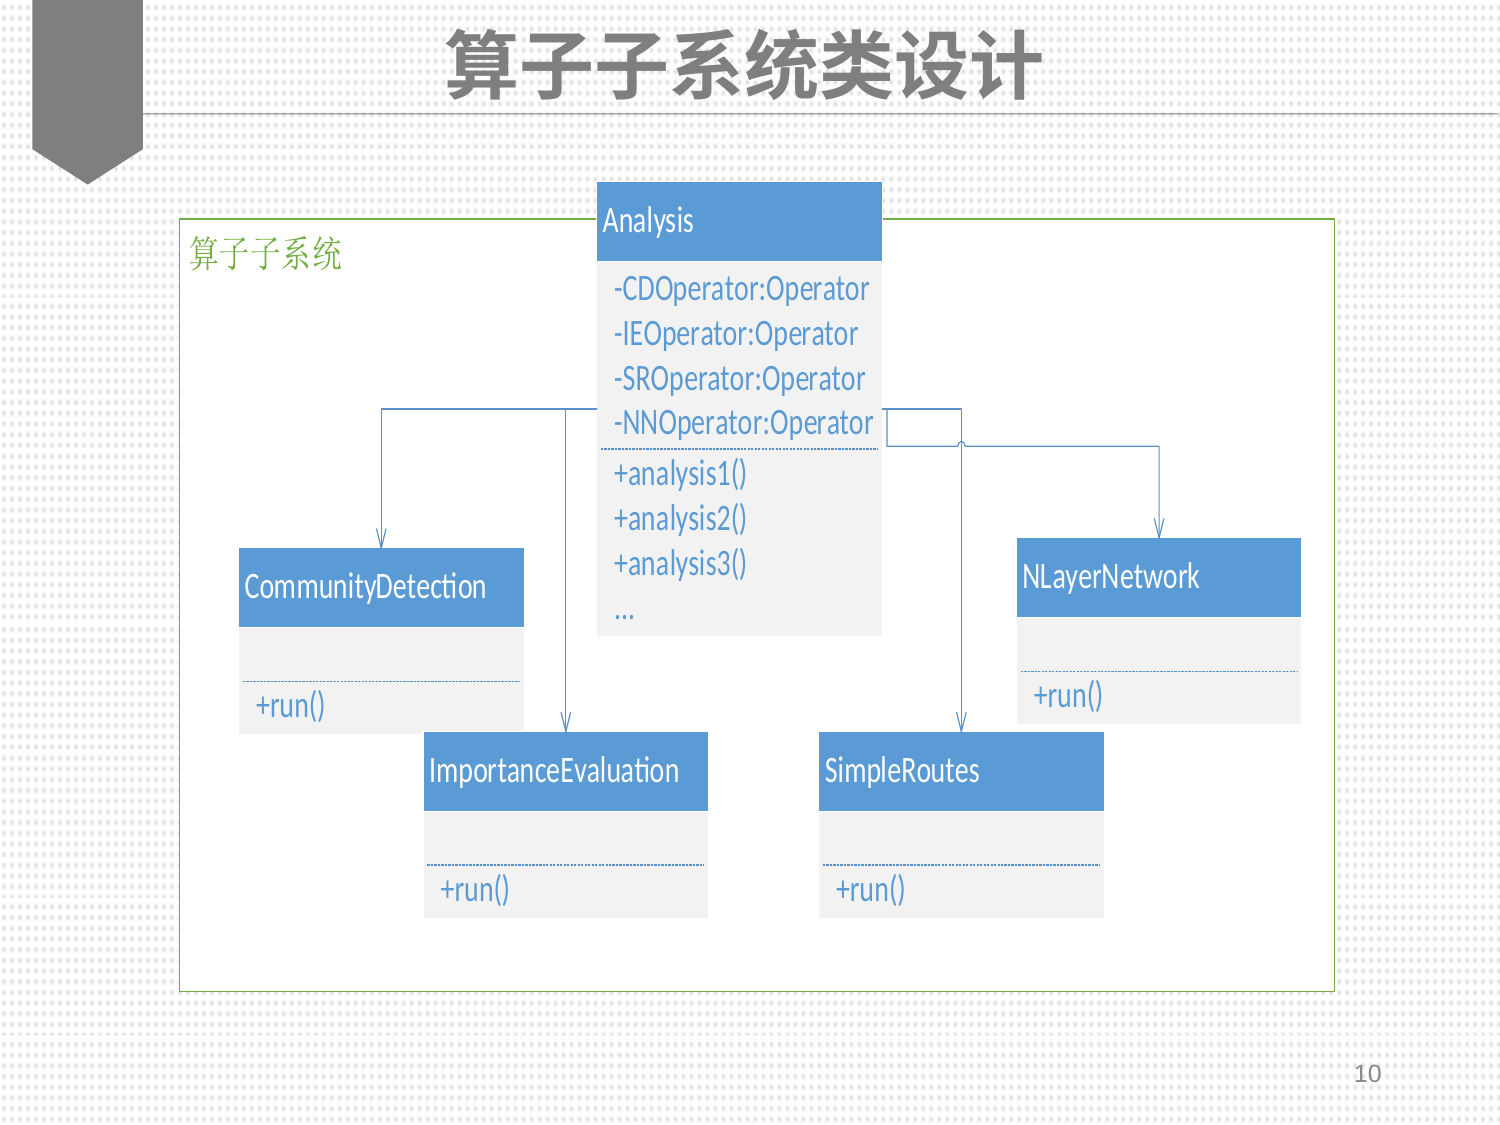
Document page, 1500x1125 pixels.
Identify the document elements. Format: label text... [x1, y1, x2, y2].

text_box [32, 0, 143, 185]
picture [0, 0, 1500, 1125]
slide_number 10 [1059, 1042, 1397, 1103]
text_box 算子子系统类设计 [204, 10, 1285, 113]
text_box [176, 178, 1340, 998]
